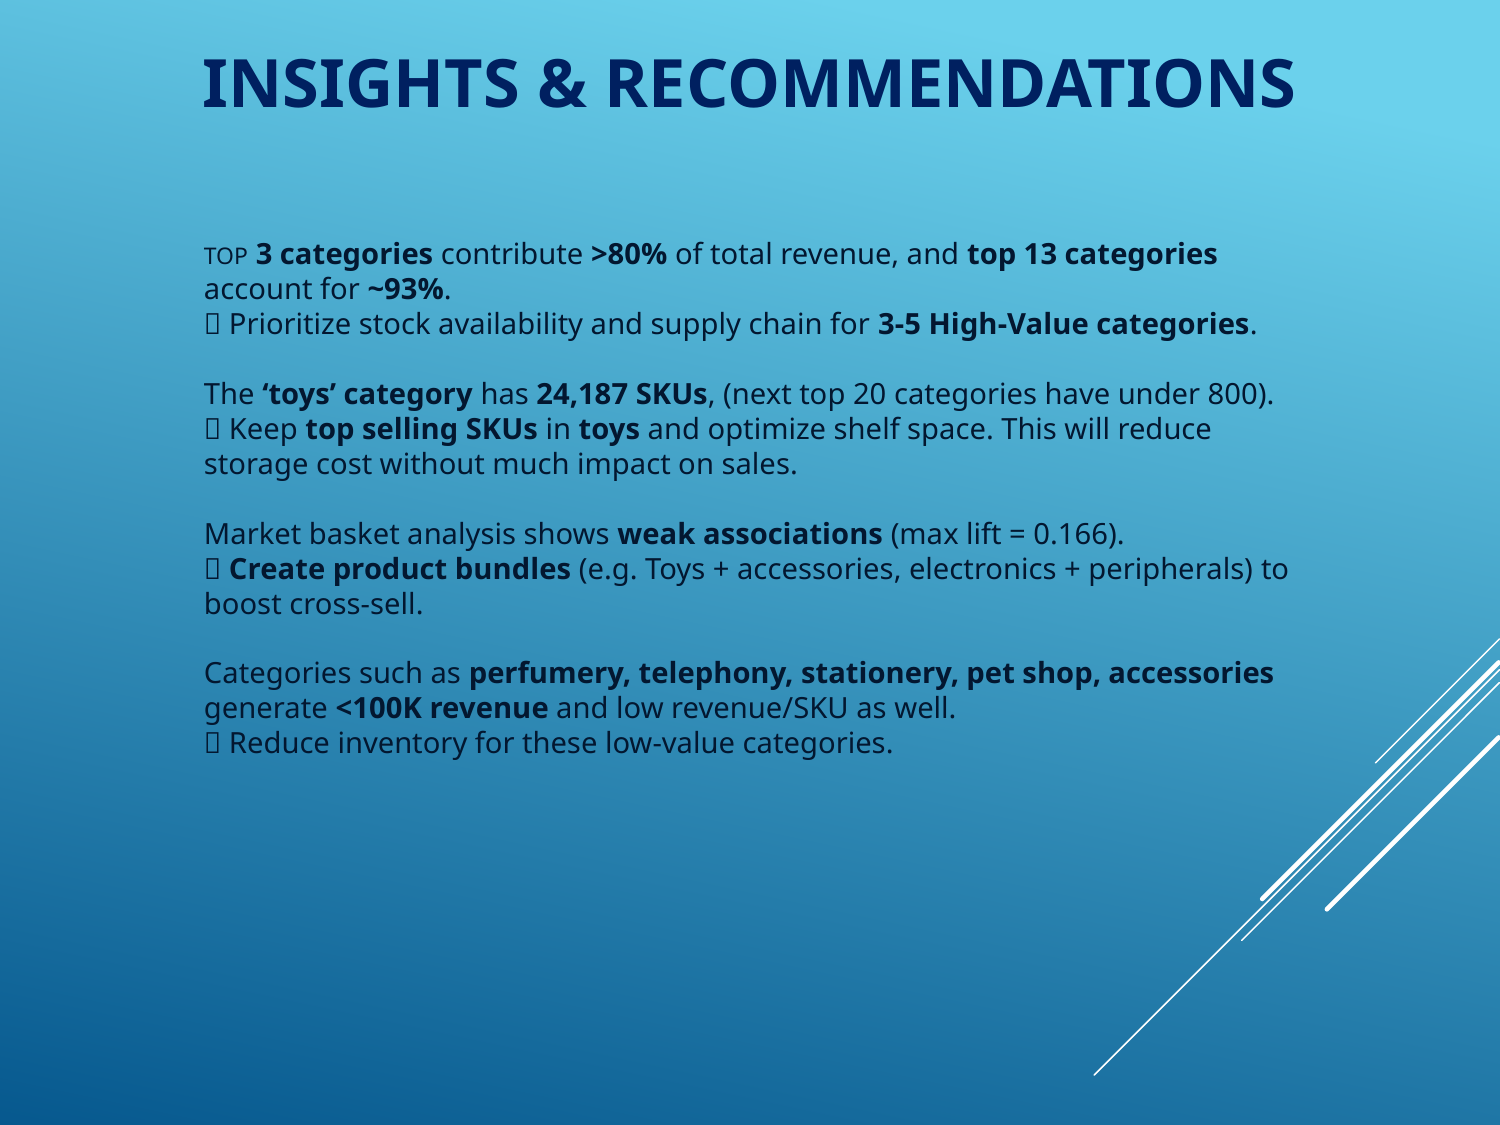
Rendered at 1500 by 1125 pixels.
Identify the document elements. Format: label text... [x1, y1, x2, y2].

text_box Insights & recommendations [167, 25, 1333, 136]
title Top 3 categories contribute >80% of total revenue, and top 13 categories account for ~93%.  Prioritize stock availability and supply chain for 3-5 High-Value categories. The ‘toys’ category has 24,187 SKUs, (next top 20 categories have under 800).  Keep top selling SKUs in toys and optimize shelf space. This will reduce storage cost without much impact on sales. Market basket analysis shows weak associations (max lift = 0.166).  Create product bundles (e.g. Toys + accessories, electronics + peripherals) to boost cross-sell. Categories such as perfumery, telephony, stationery, pet shop, accessories generate <100K revenue and low revenue/SKU as well.  Reduce inventory for these low-value categories. [189, 227, 1319, 900]
